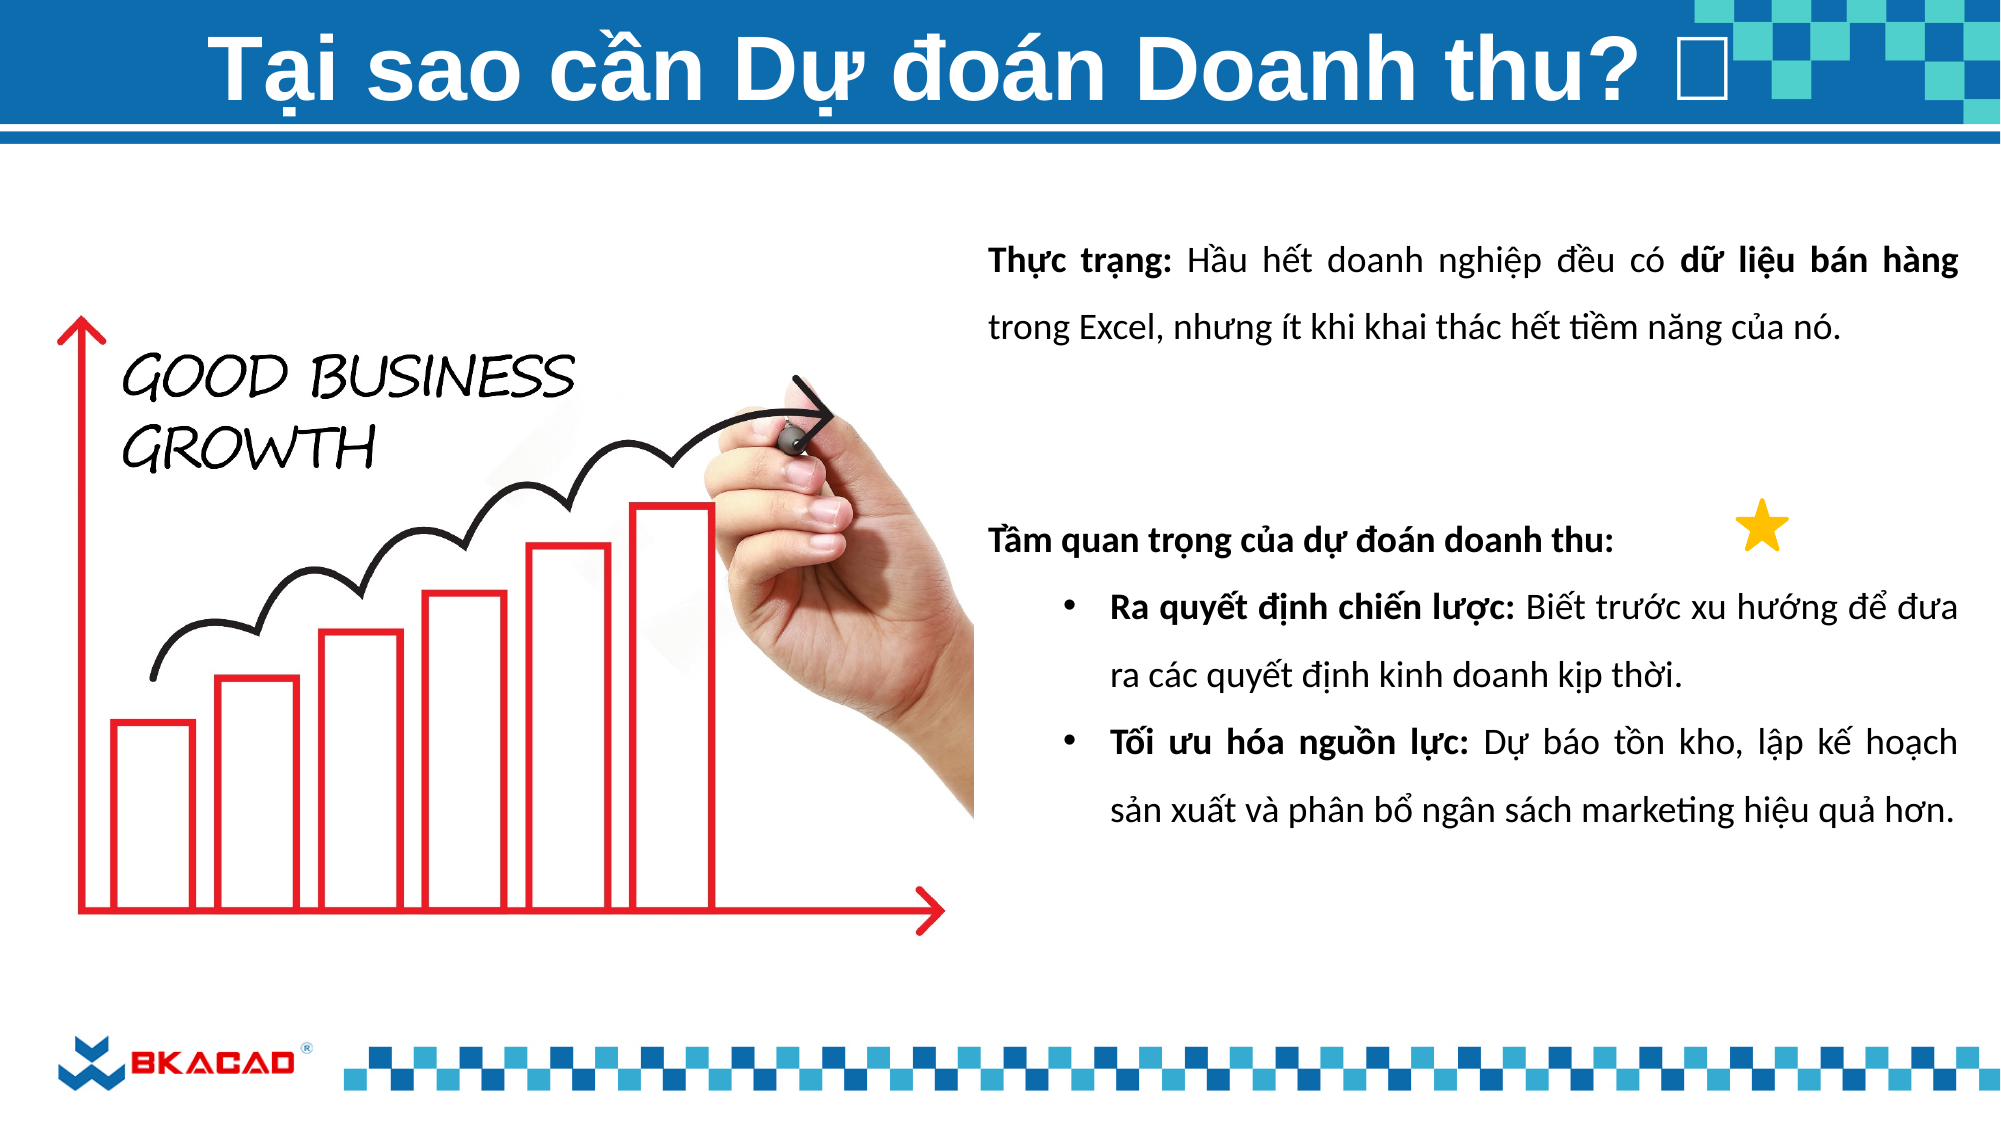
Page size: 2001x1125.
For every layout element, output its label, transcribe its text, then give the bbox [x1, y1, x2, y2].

text_box [1735, 497, 1789, 552]
text_box Tầm quan trọng của dự đoán doanh thu: Ra quyết định chiến lược: Biết trước xu hướng để đưa ra các quyết định kinh doanh kịp thời. Tối ưu hóa nguồn lực: Dự báo tồn kho, lập kế hoạch sản xuất và phân bổ ngân sách marketing hiệu quả hơn. [977, 484, 1974, 838]
picture [0, 0, 2001, 1125]
text_box Thực trạng: Hầu hết doanh nghiệp đều có dữ liệu bán hàng trong Excel, nhưng ít khi khai thác hết tiềm năng của nó. [973, 204, 1974, 355]
title Tại sao cần Dự đoán Doanh thu? 🤔 [73, 0, 1874, 139]
